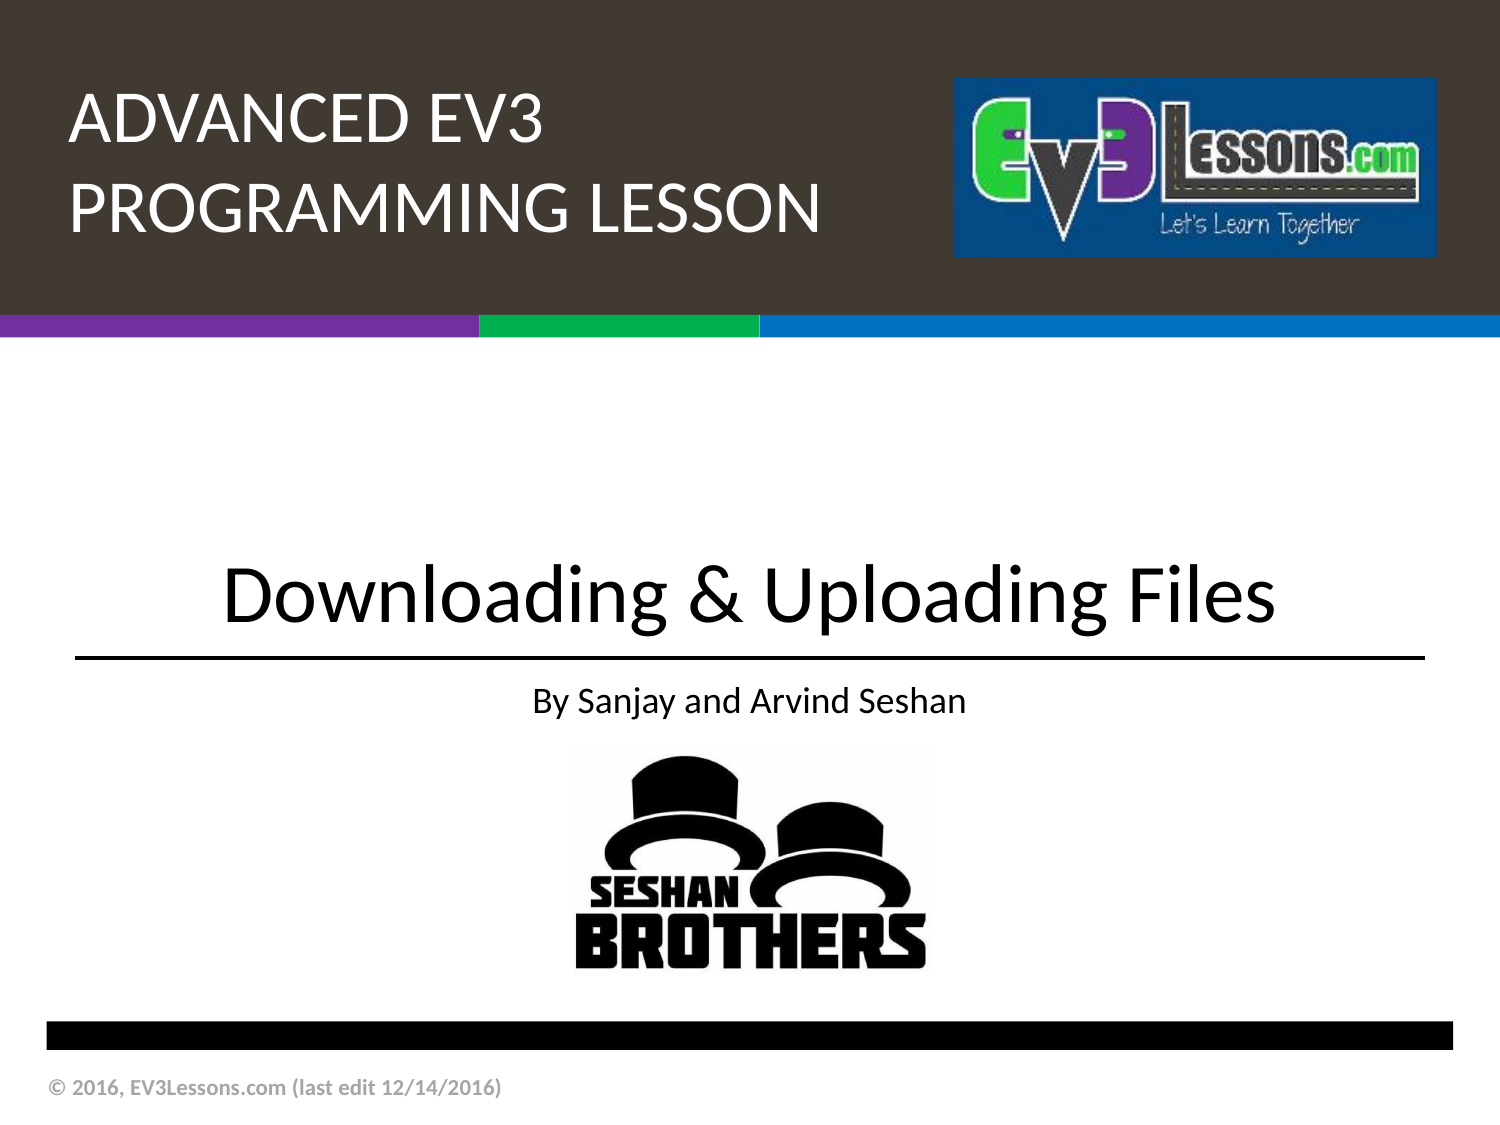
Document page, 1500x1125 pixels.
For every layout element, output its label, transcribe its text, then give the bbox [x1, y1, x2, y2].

picture [566, 747, 934, 976]
picture [954, 77, 1438, 257]
title Downloading & Uploading Files [75, 468, 1425, 647]
subtitle By Sanjay and Arvind Seshan [75, 668, 1425, 748]
footer © 2016, EV3Lessons.com (last edit 12/14/2016) [32, 1055, 1038, 1116]
